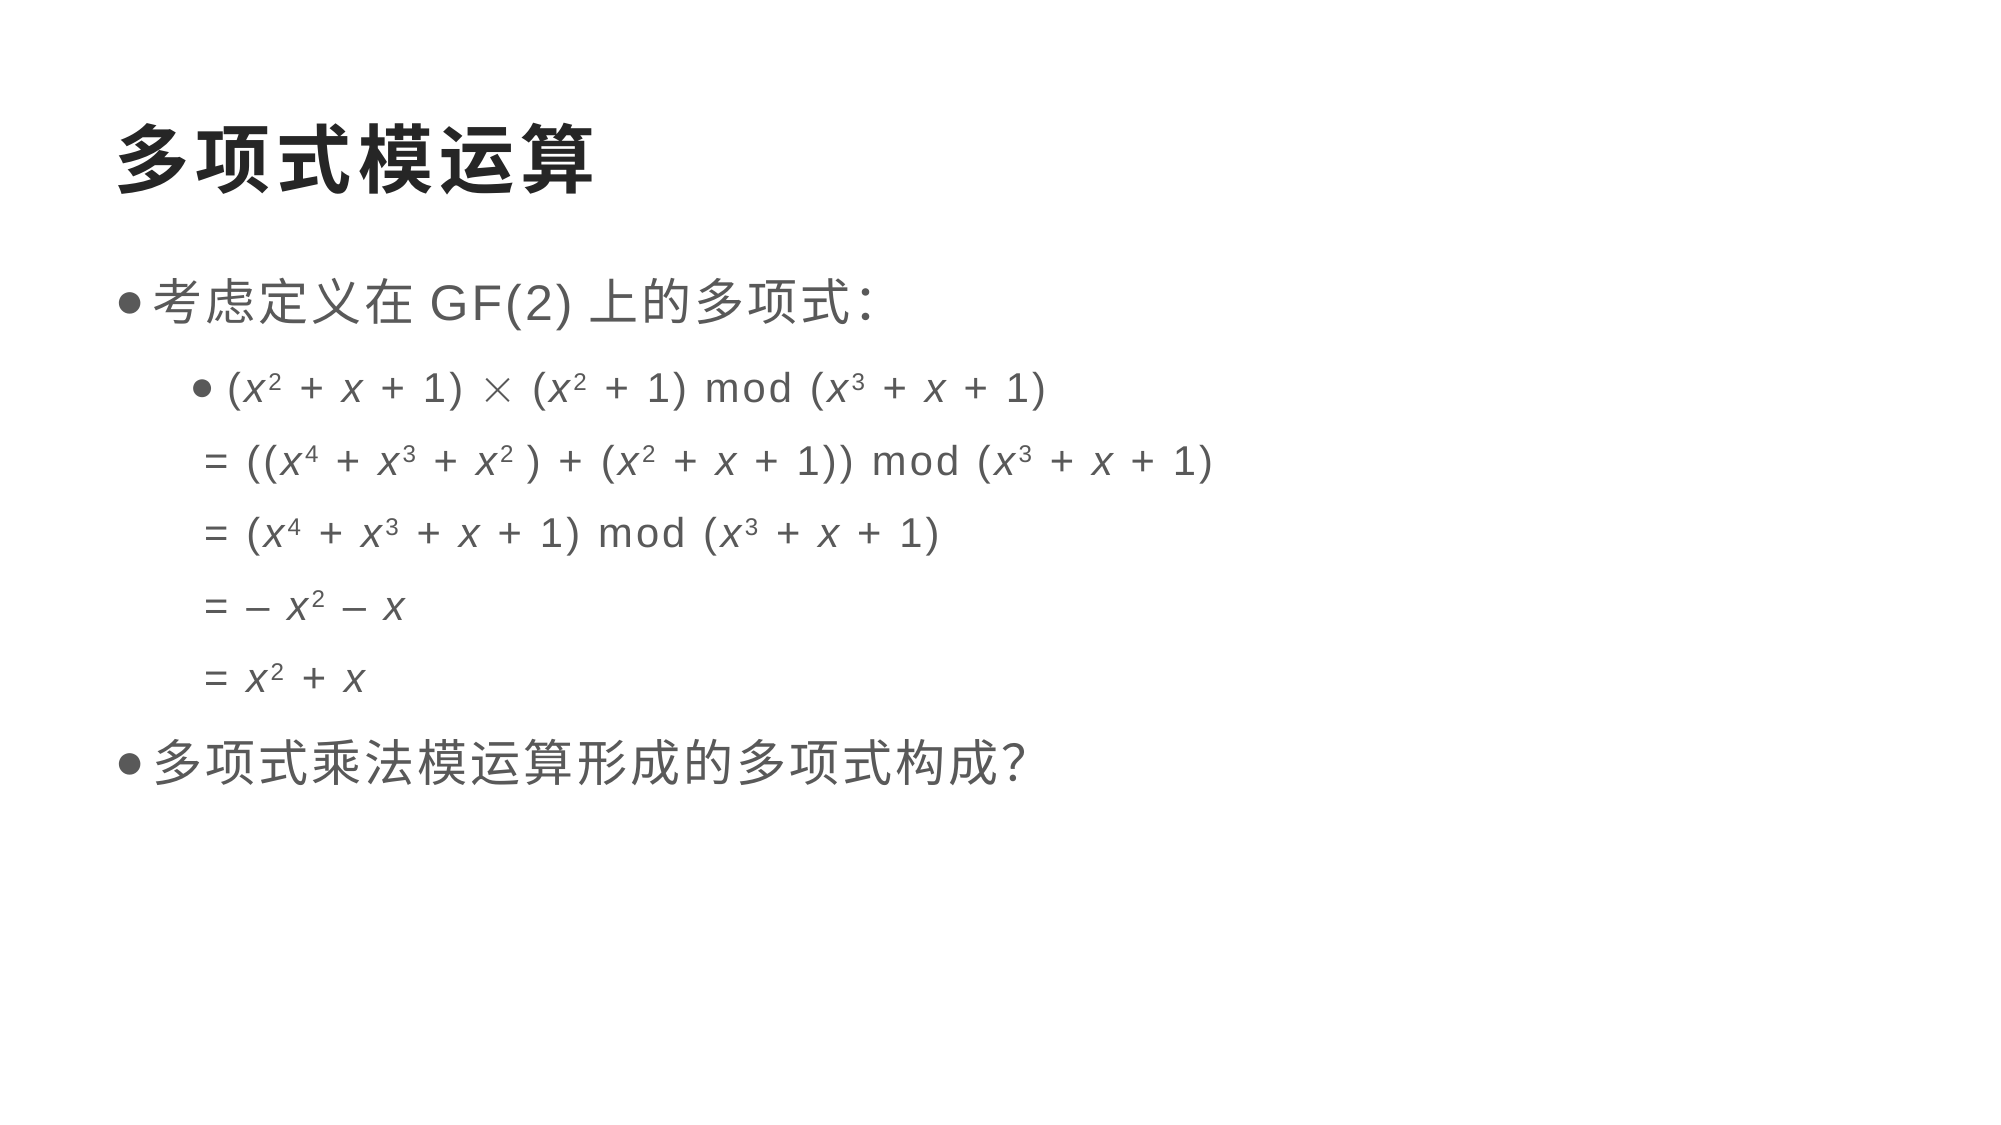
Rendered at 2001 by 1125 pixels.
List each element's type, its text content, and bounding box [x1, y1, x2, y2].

title 多项式模运算 [99, 99, 1900, 216]
list 考虑定义在GF(2)上的多项式： (x2 + x + 1)  (x2 + 1) mod (x3 + x + 1) = ((x4 + x3 + x2 ) + (x2 + x + 1)) mod (x3 + x + 1) = (x4 + x3 + x + 1) mod (x3 + x + 1) = – x2 – x = x2 + x 多项式乘法模运算形成的多项式构成？ [99, 244, 1900, 1026]
